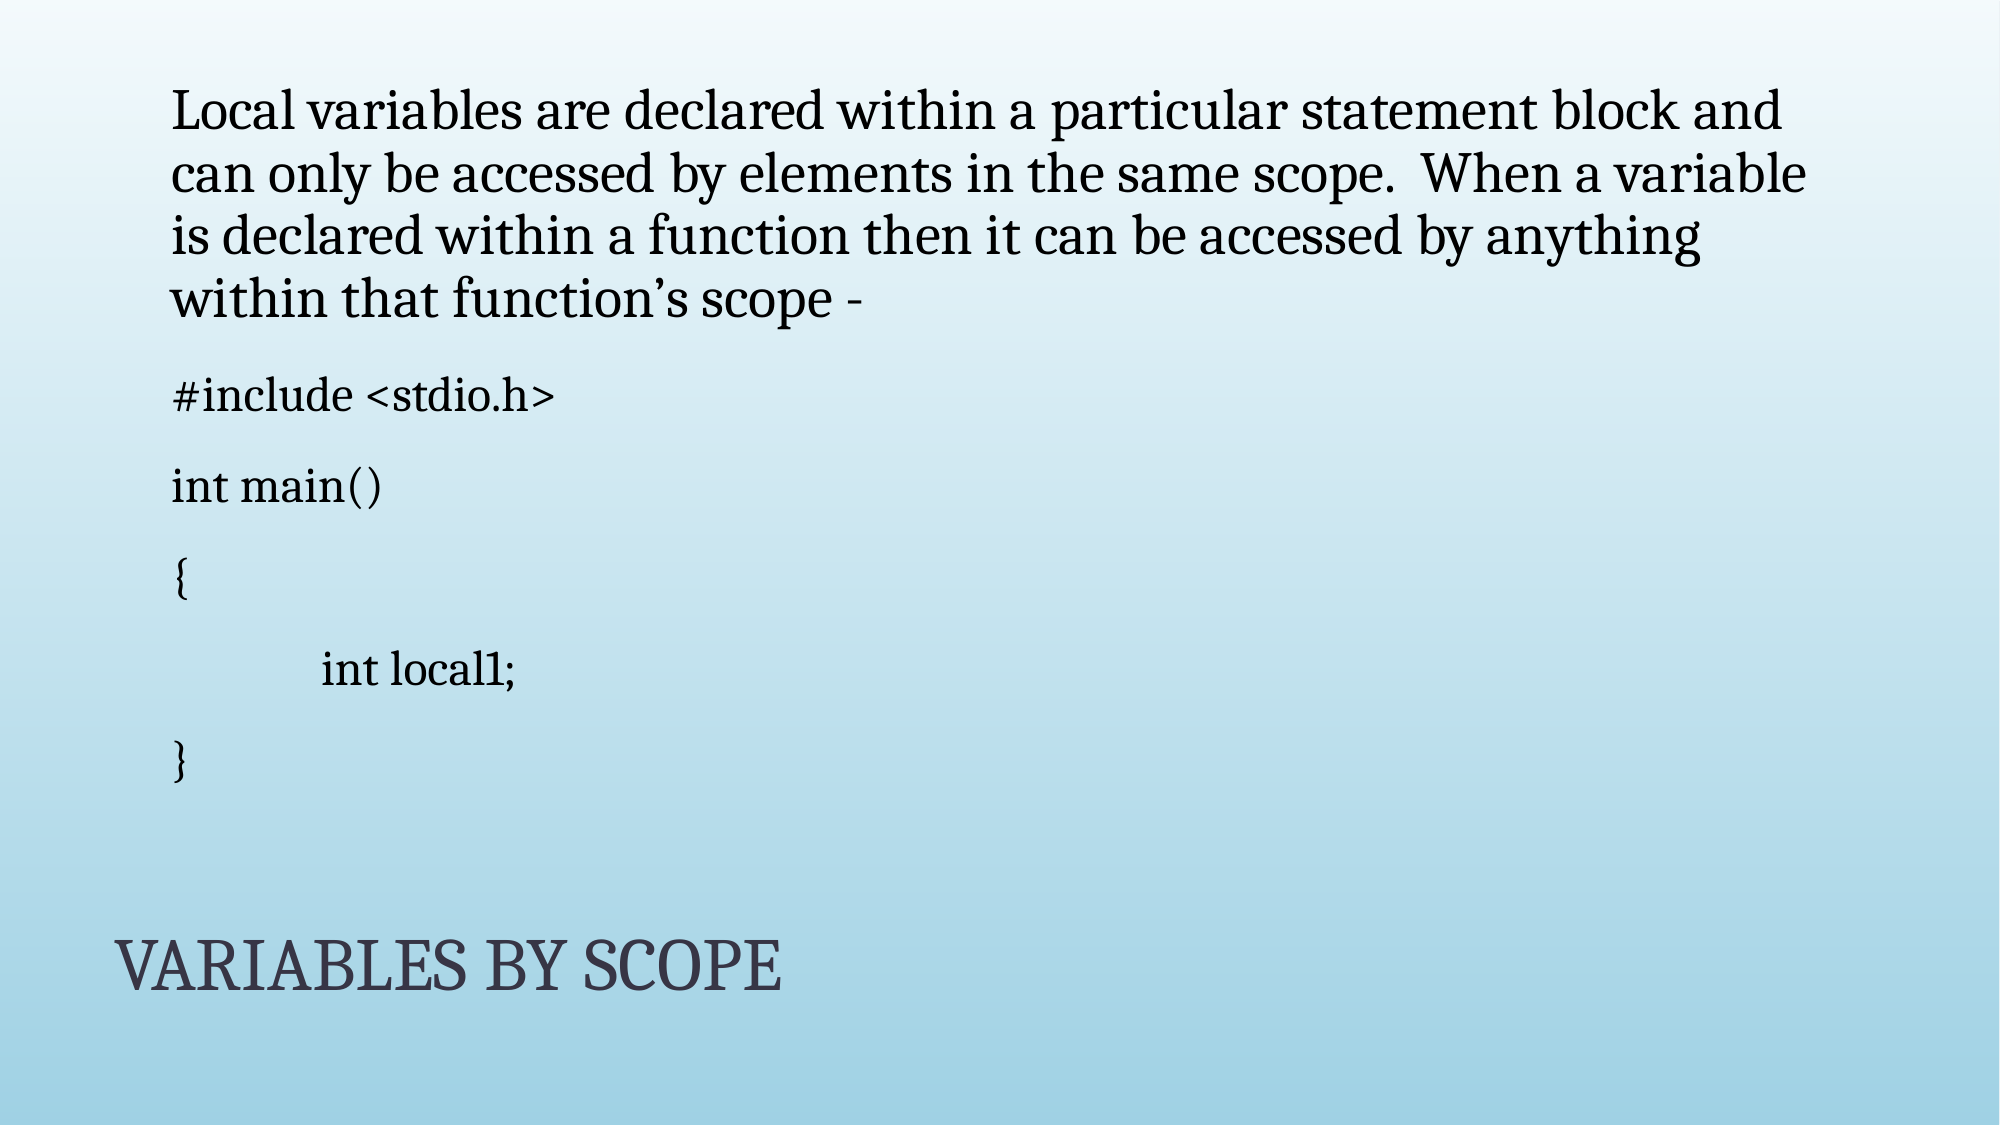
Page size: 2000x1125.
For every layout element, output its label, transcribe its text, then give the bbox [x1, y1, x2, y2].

title VARIABLES BY SCOPE [99, 837, 1900, 1013]
list Local variables are declared within a particular statement block and can only be accessed by elements in the same scope. When a variable is declared within a function then it can be accessed by anything within that function’s scope - #include <stdio.h> int main() { int local1; } [156, 71, 1844, 840]
